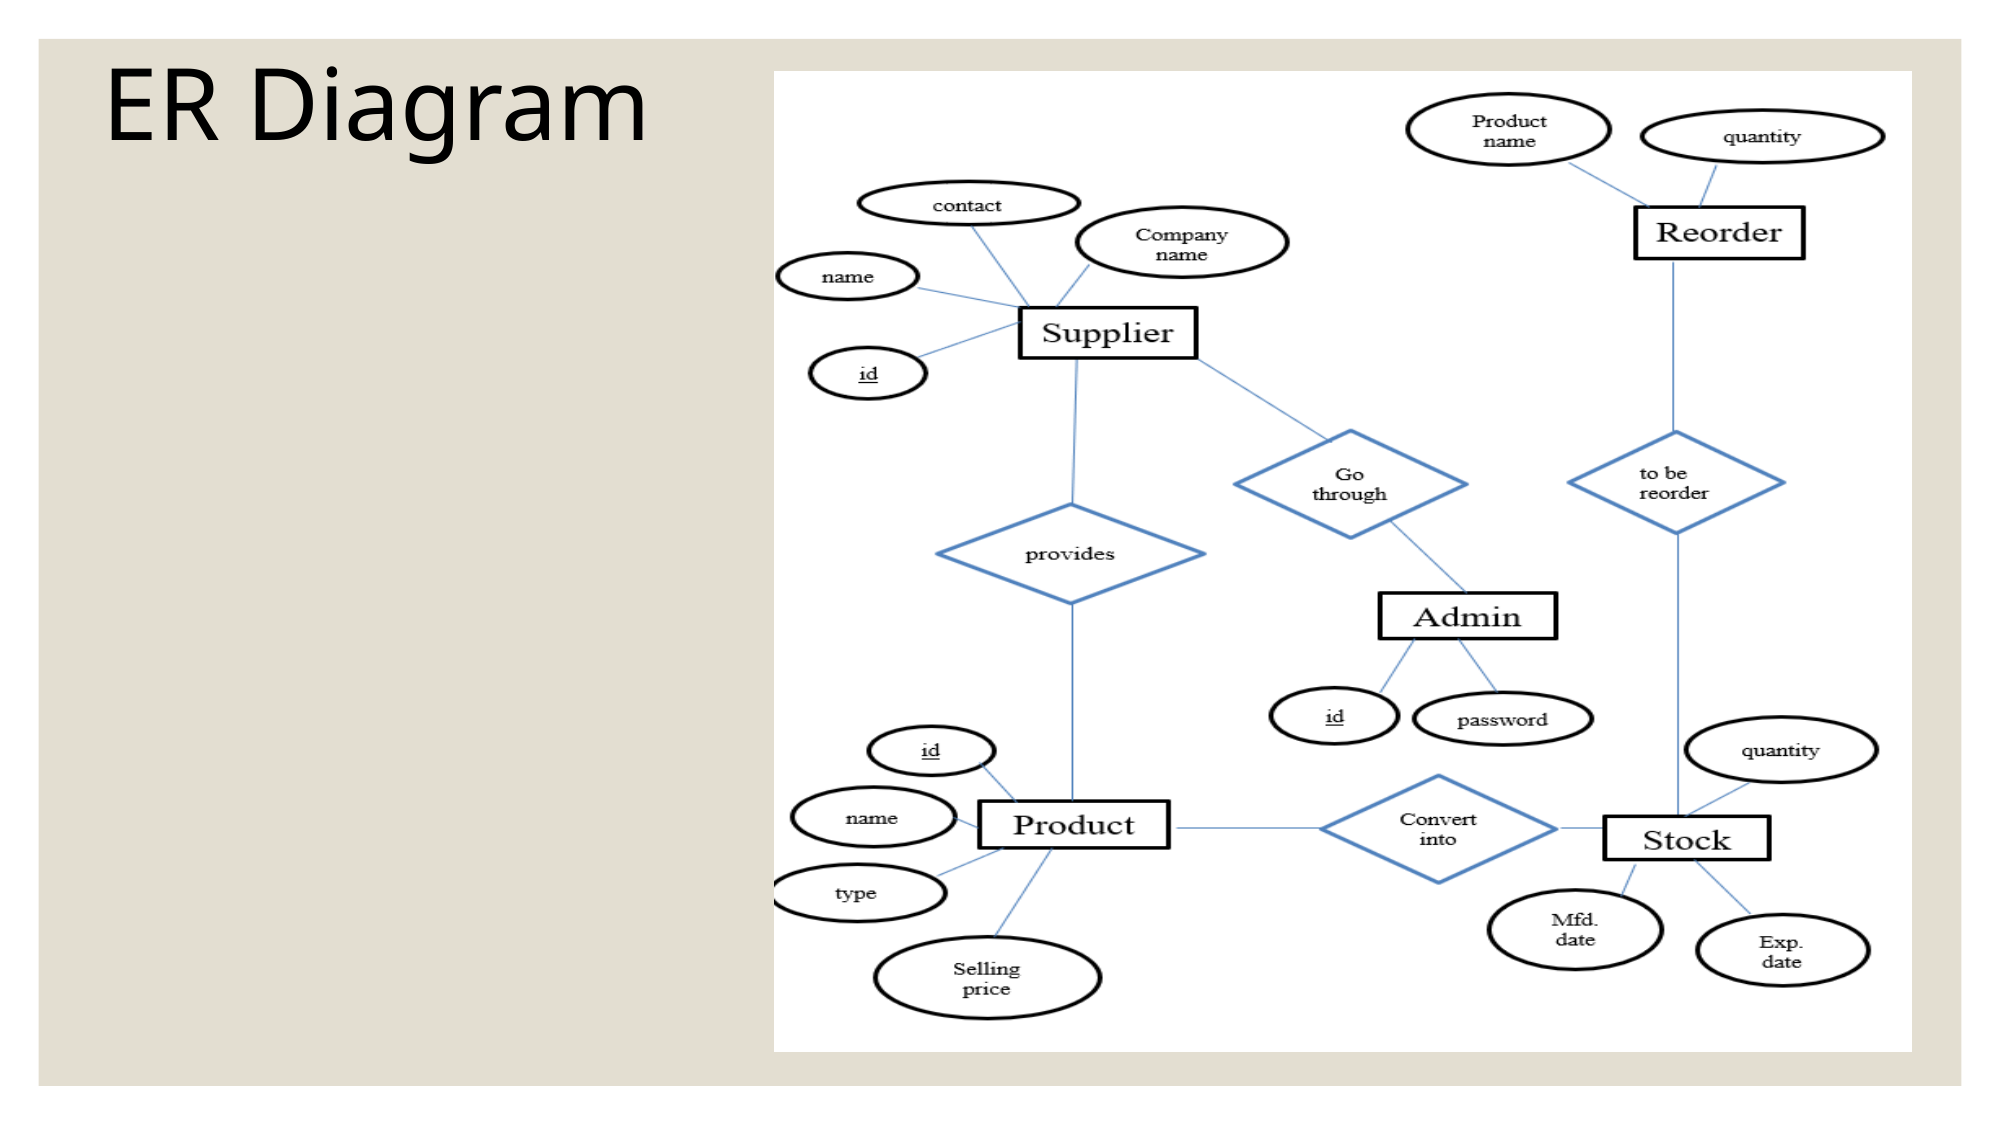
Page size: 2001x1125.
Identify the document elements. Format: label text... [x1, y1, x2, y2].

text_box ER Diagram [88, 32, 970, 168]
picture [774, 71, 1912, 1052]
